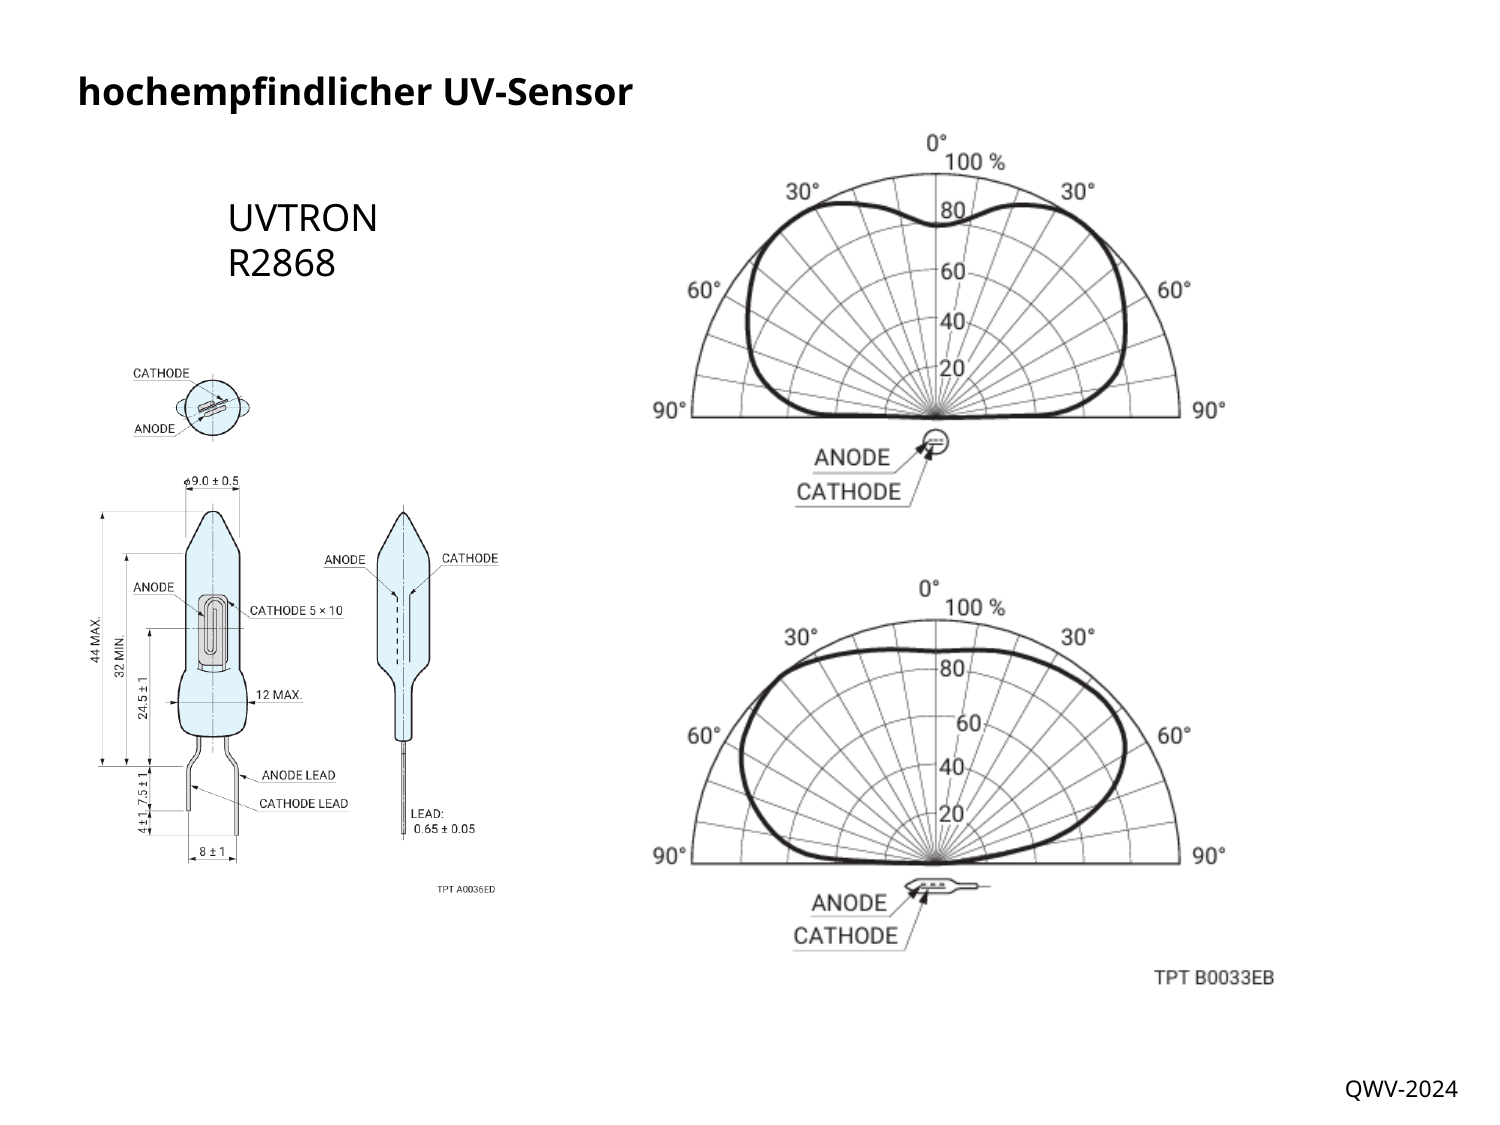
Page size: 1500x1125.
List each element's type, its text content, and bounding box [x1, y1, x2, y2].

text_box UVTRON R2868 [212, 186, 394, 292]
text_box QWV-2024 [1330, 1067, 1474, 1110]
picture [82, 356, 525, 905]
picture [630, 130, 1283, 995]
text_box hochempfindlicher UV-Sensor [62, 60, 659, 121]
